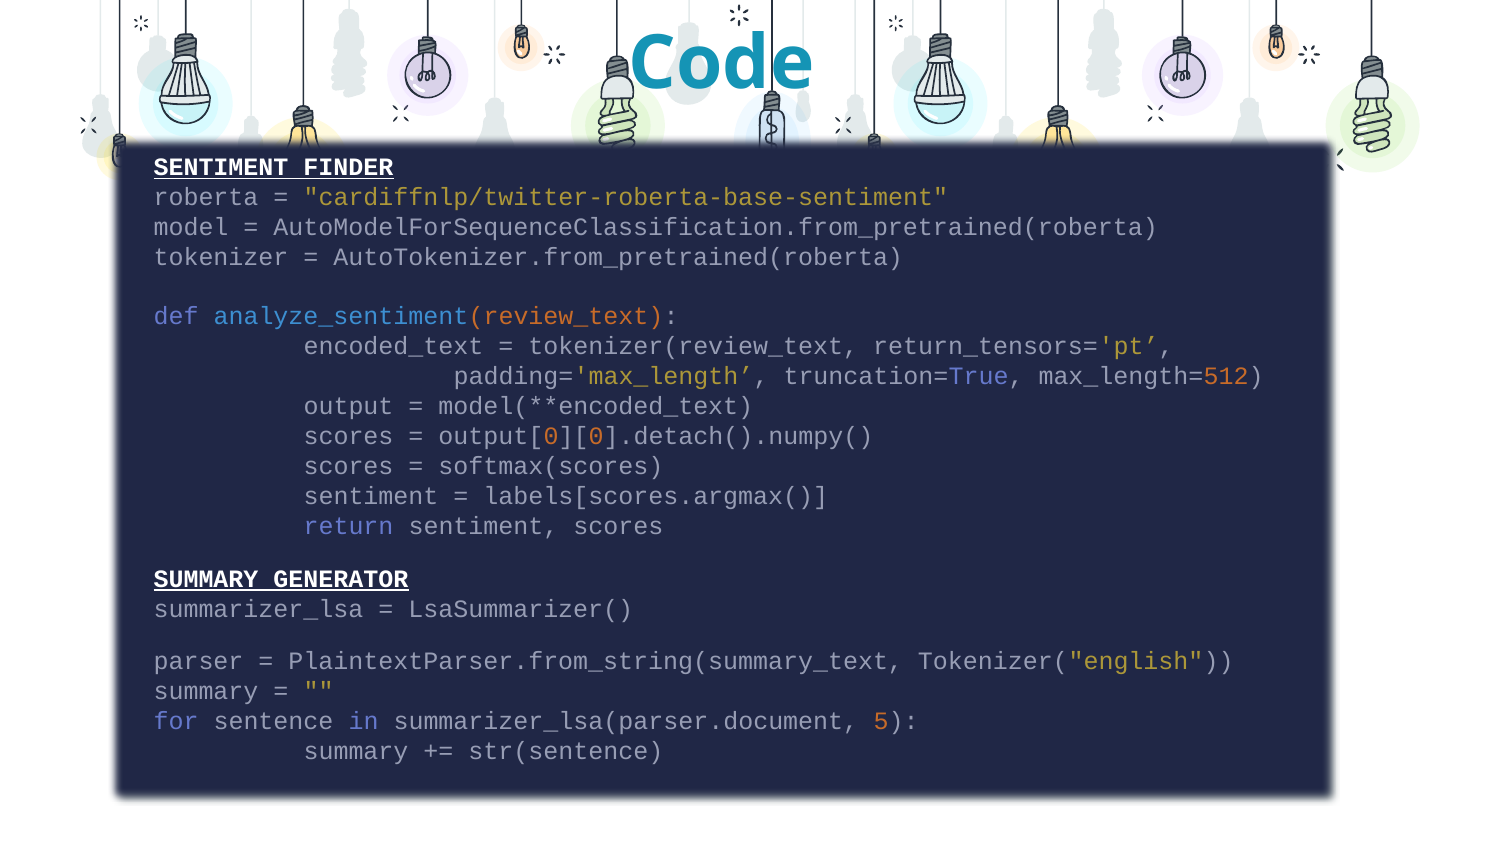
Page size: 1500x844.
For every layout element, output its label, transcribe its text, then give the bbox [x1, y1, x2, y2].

text_box SENTIMENT FINDER roberta = "cardiffnlp/twitter-roberta-base-sentiment" model = AutoModelForSequenceClassification.from_pretrained(roberta) tokenizer = AutoTokenizer.from_pretrained(roberta) def analyze_sentiment(review_text): encoded_text = tokenizer(review_text, return_tensors='pt’, padding='max_length’, truncation=True, max_length=512) output = model(**encoded_text) scores = output[0][0].detach().numpy() scores = softmax(scores) sentiment = labels[scores.argmax()] return sentiment, scores SUMMARY GENERATOR summarizer_lsa = LsaSummarizer() parser = PlaintextParser.from_string(summary_text, Tokenizer("english")) summary = "" for sentence in summarizer_lsa(parser.document, 5): summary += str(sentence) [122, 149, 1323, 790]
text_box Code [250, 26, 1193, 105]
